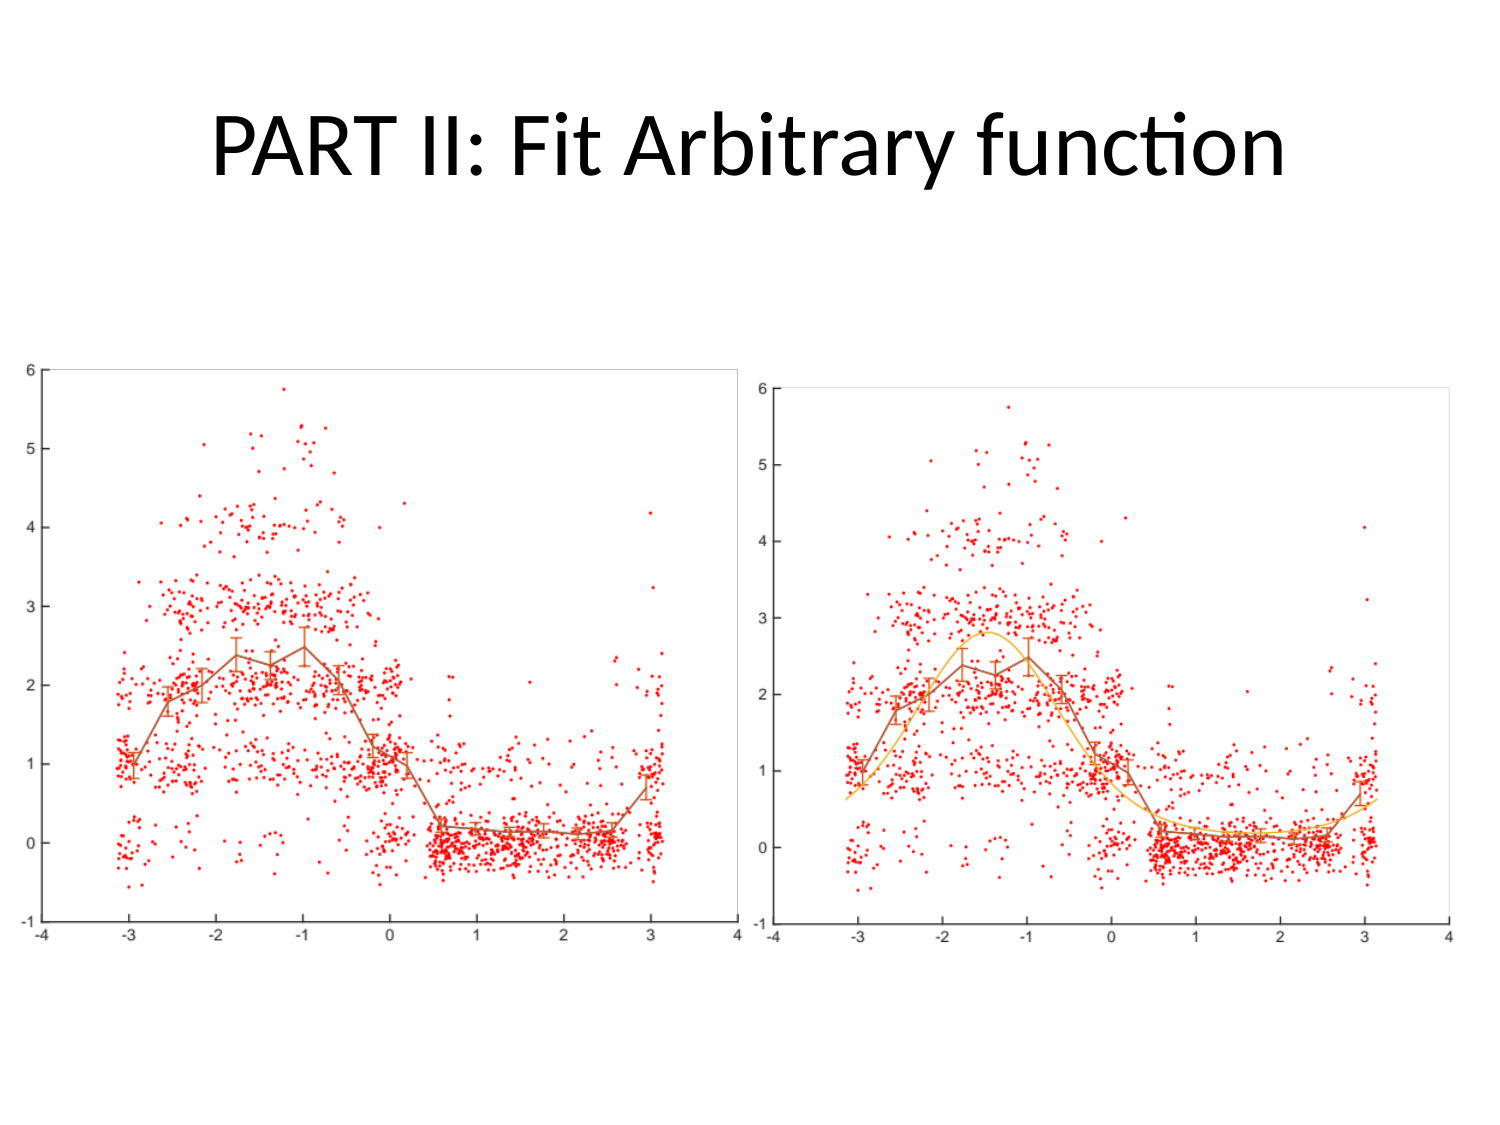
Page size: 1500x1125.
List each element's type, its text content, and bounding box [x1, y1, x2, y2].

title PART II: Fit Arbitrary function [75, 45, 1425, 233]
picture [0, 320, 1500, 993]
